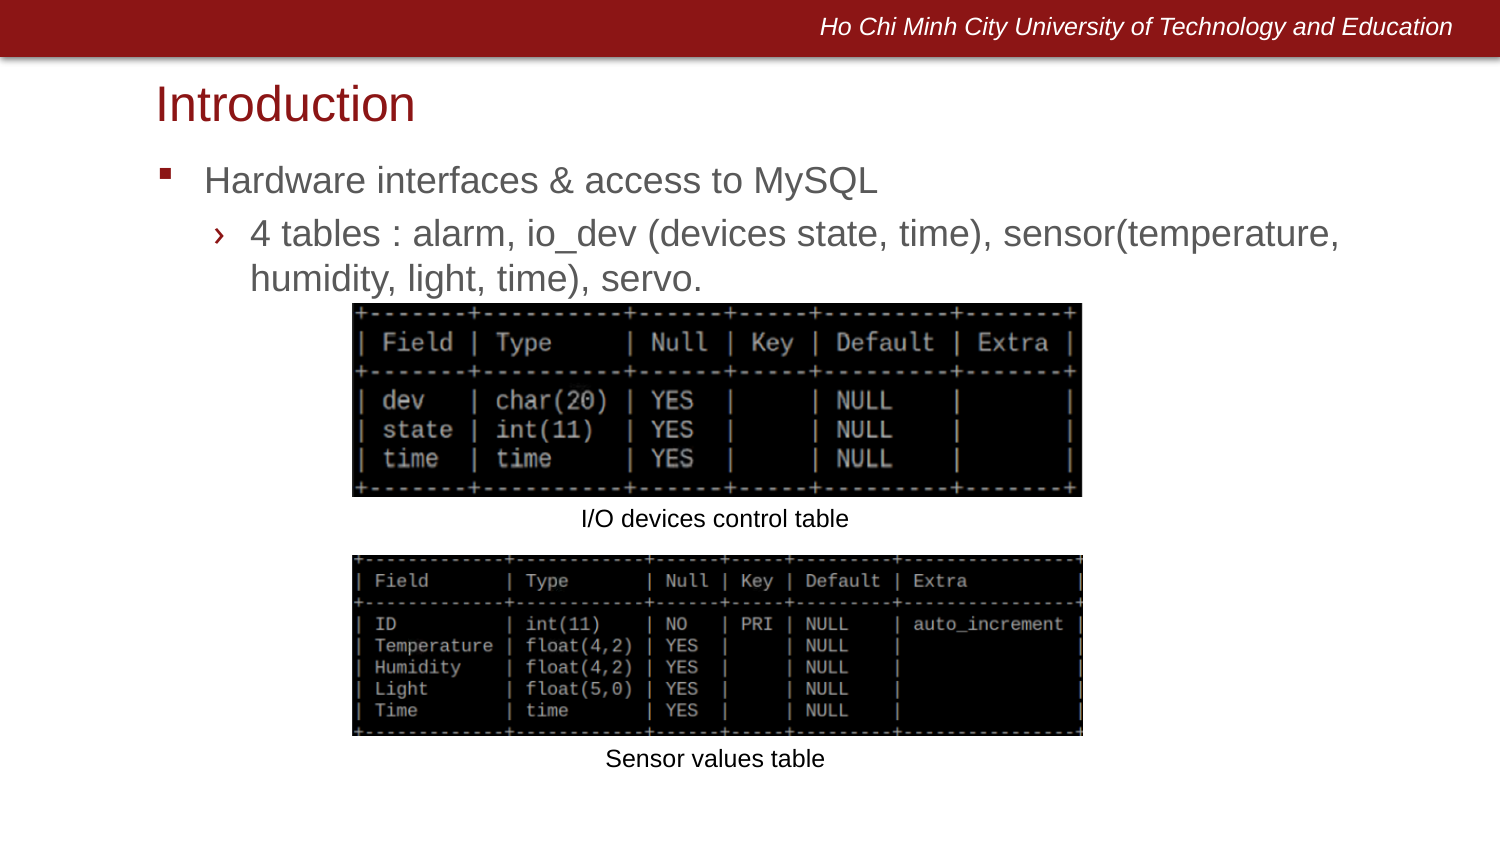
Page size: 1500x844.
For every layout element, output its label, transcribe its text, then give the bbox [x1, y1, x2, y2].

text_box I/O devices control table [566, 504, 870, 540]
text_box Ho Chi Minh City University of Technology and Education [805, 3, 1500, 49]
picture [351, 555, 1084, 737]
list Hardware interfaces & access to MySQL 4 tables : alarm, io_dev (devices state, time), sensor(temperature, humidity, light, time), servo. [156, 148, 1421, 766]
text_box Sensor values table [590, 745, 894, 780]
picture [351, 302, 1084, 497]
title Introduction [155, 58, 1420, 140]
